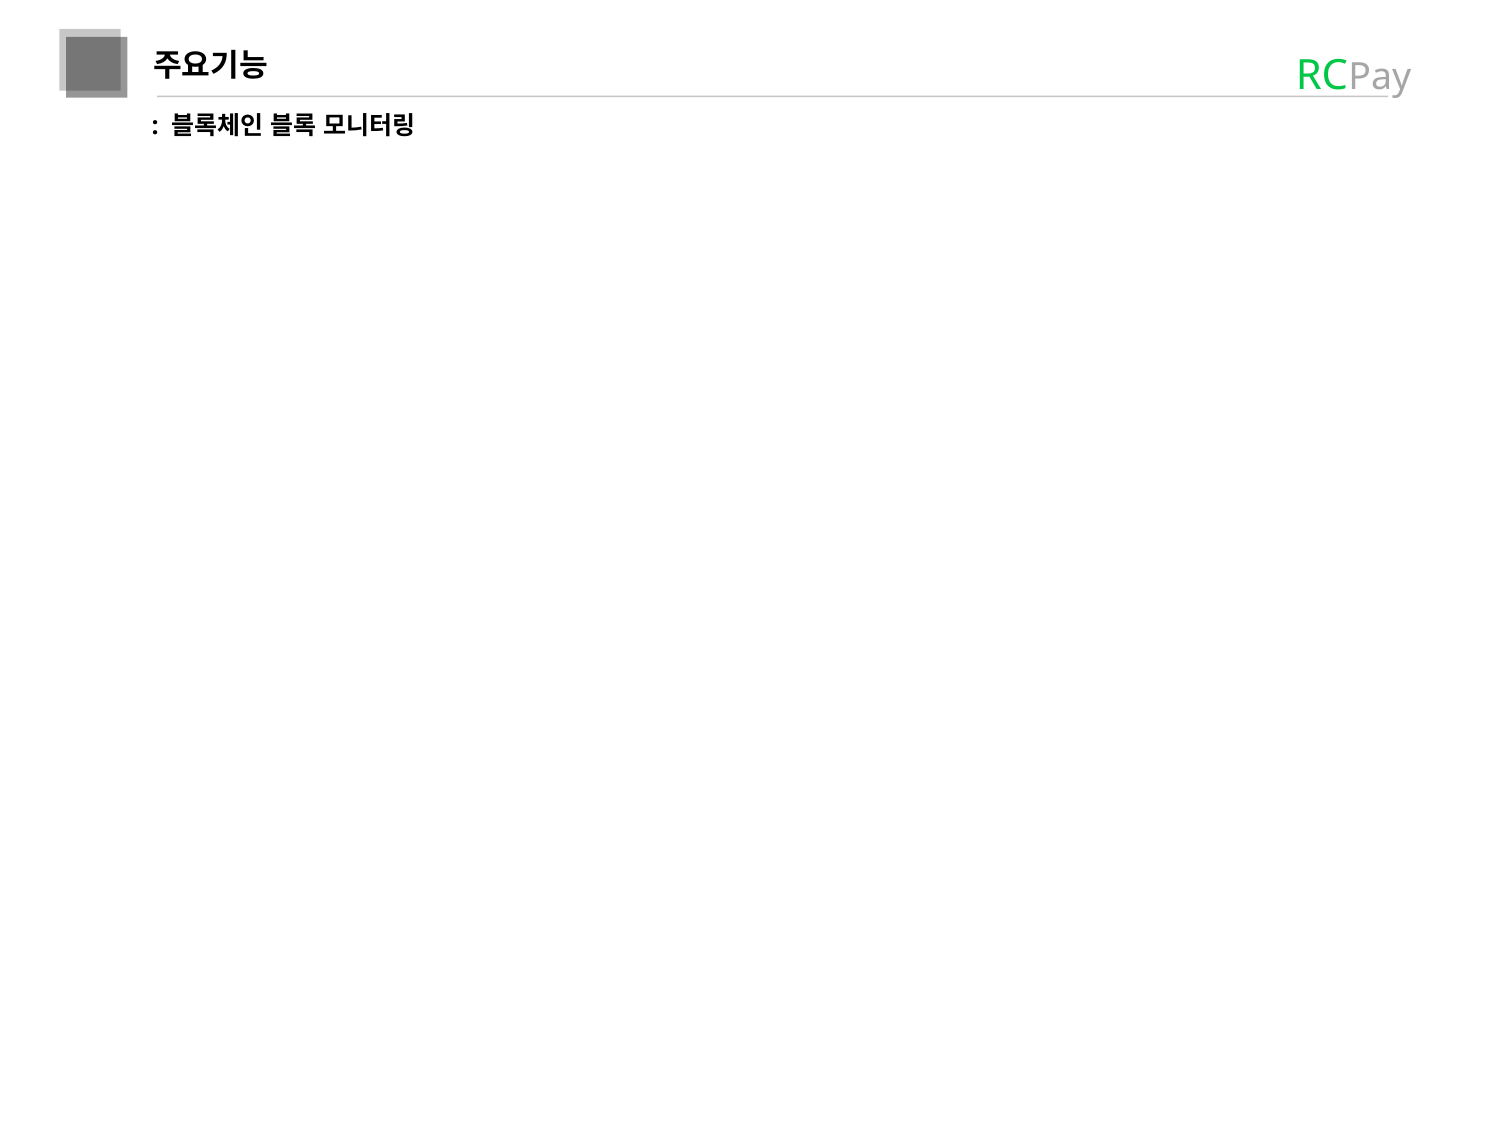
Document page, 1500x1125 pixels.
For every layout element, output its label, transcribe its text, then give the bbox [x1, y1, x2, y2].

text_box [59, 28, 1439, 101]
text_box : 블록체인 블록 모니터링 [136, 108, 431, 147]
